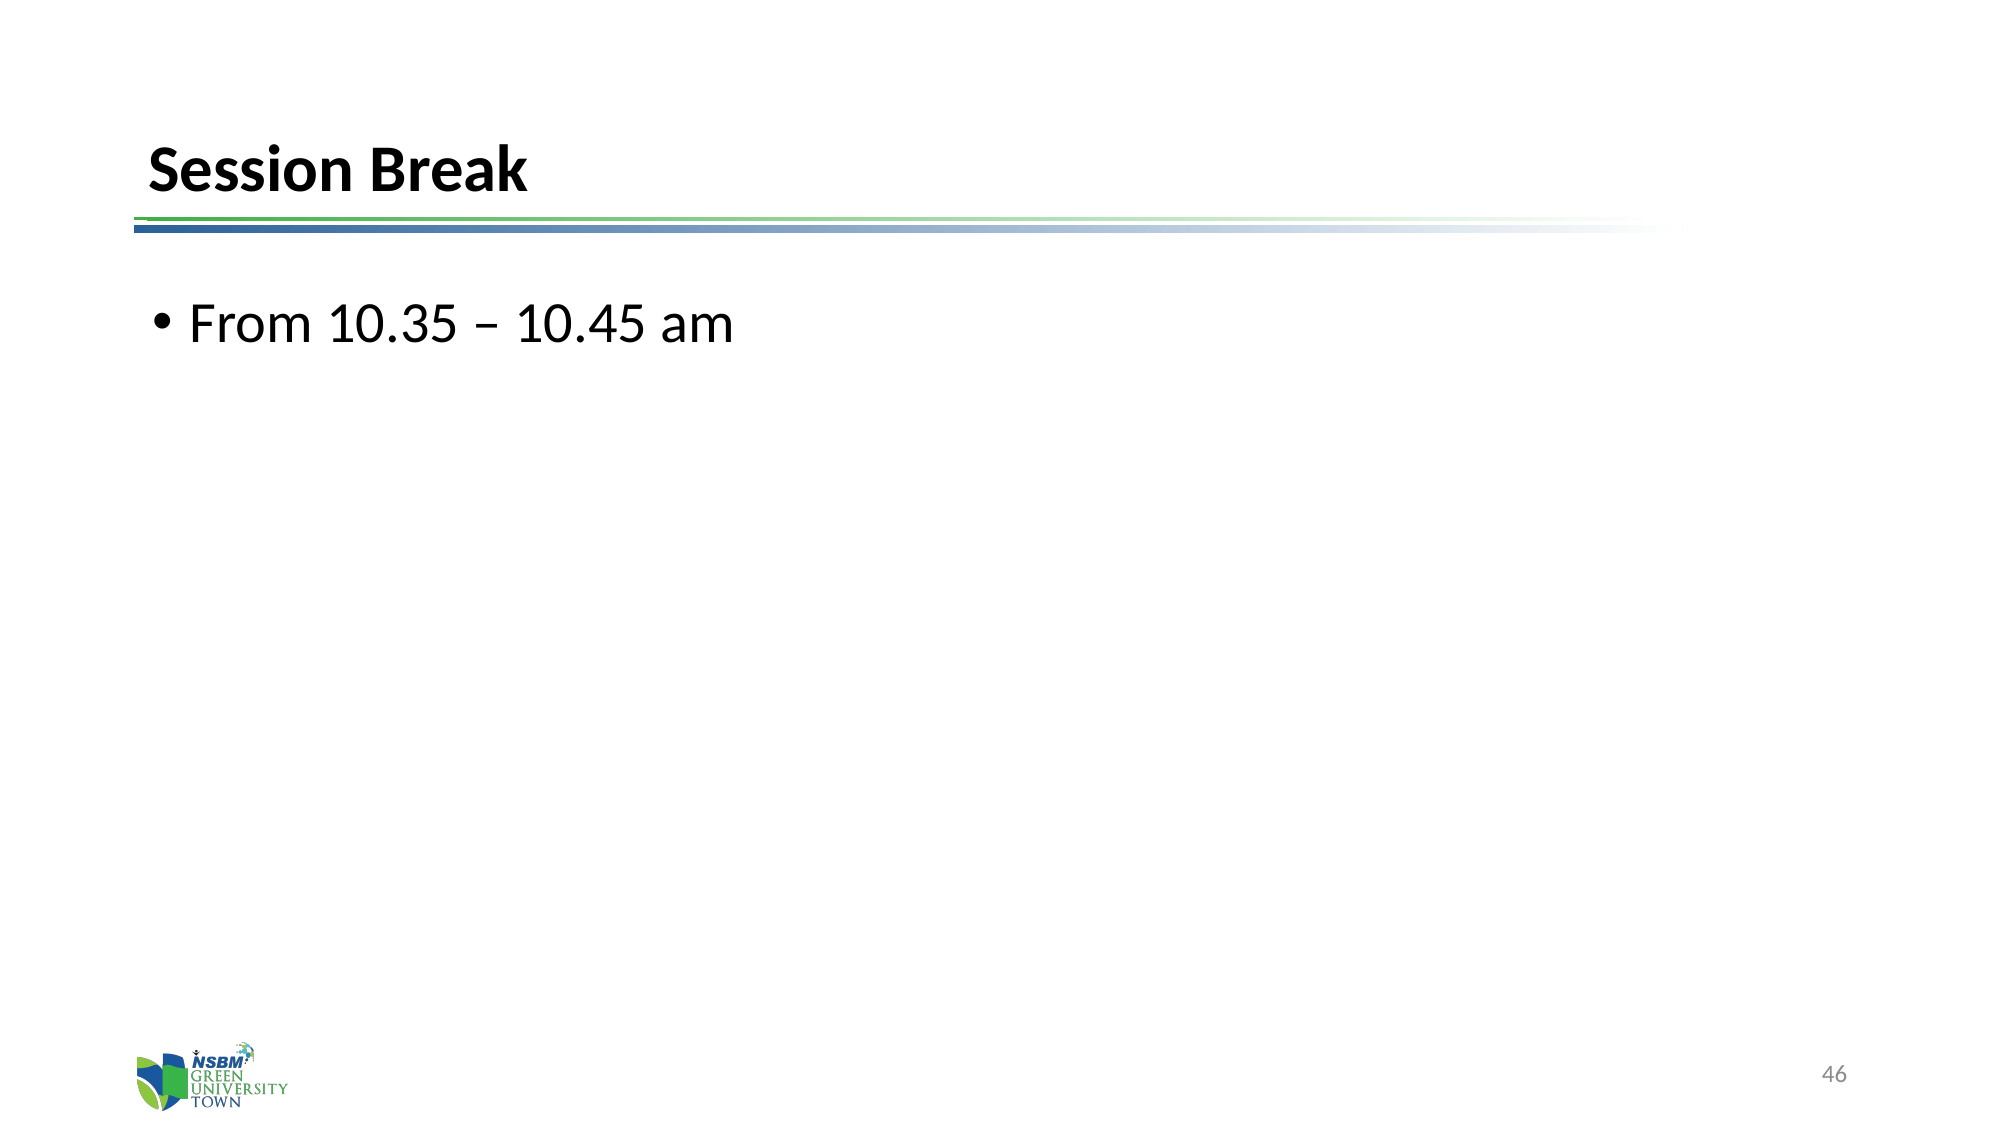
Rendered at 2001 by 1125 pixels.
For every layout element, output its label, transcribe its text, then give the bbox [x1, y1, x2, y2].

title Session Break [133, 85, 1859, 256]
list From 10.35 – 10.45 am [137, 285, 1863, 999]
slide_number 46 [1412, 1042, 1863, 1103]
picture [137, 1042, 288, 1111]
